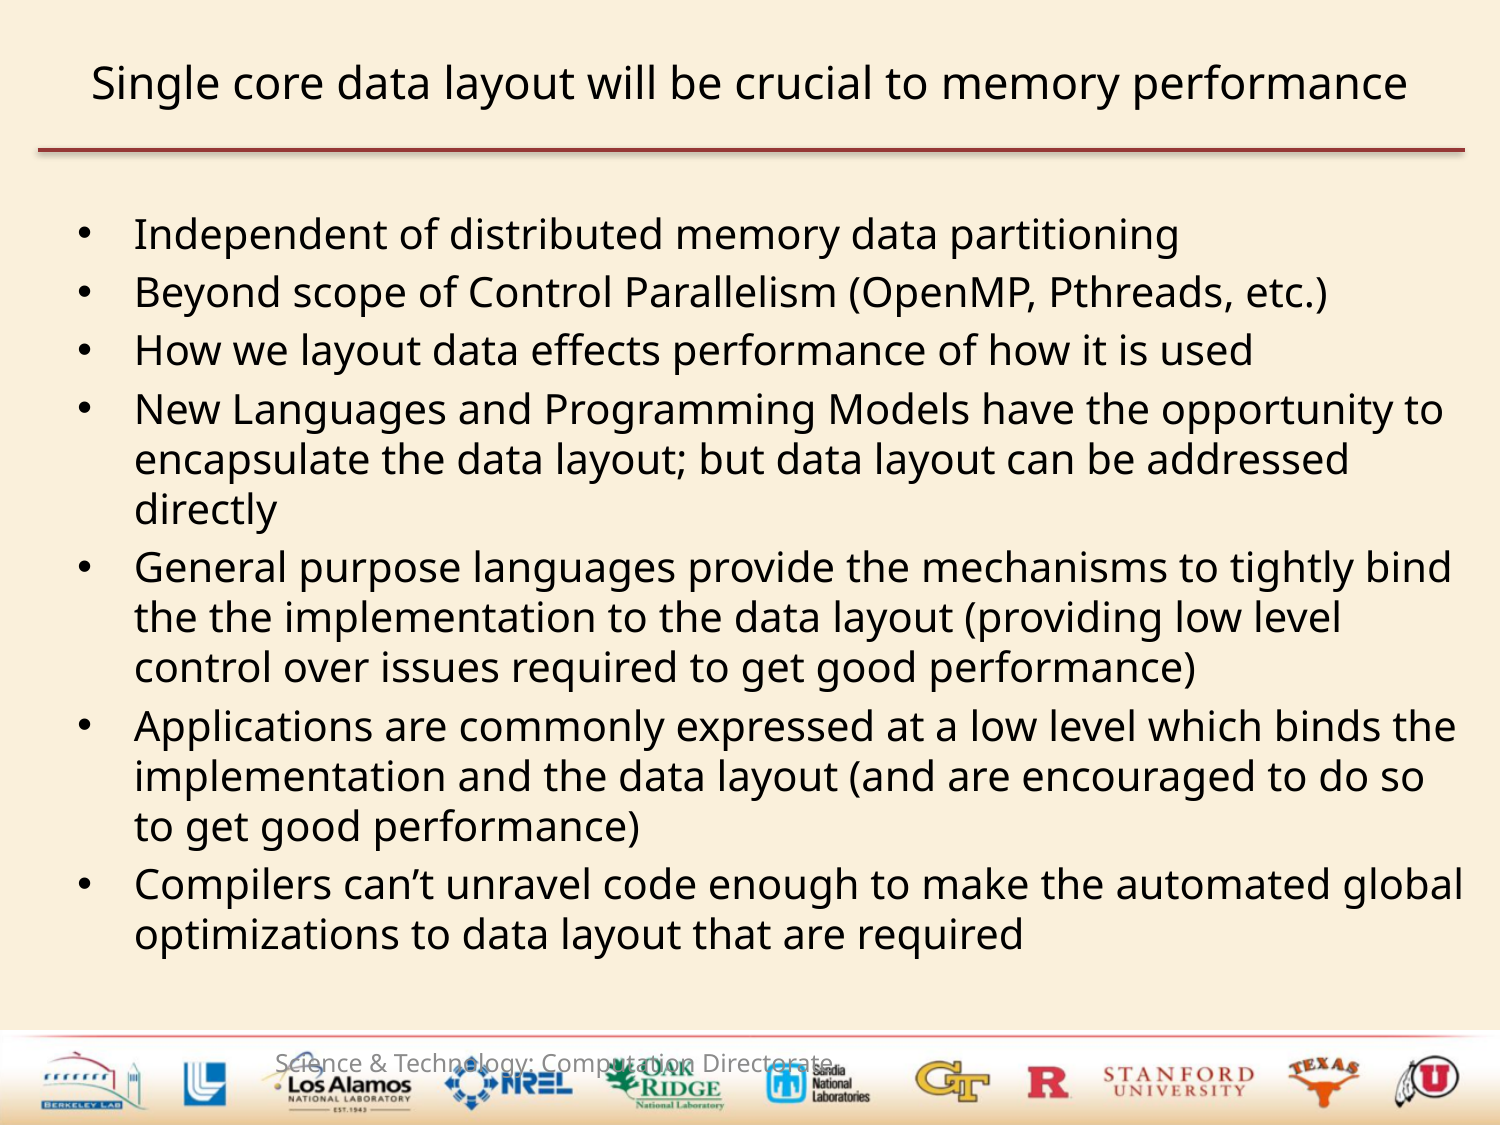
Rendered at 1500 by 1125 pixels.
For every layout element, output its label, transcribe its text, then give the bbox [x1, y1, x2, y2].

footer Science & Technology: Computation Directorate [87, 1037, 1022, 1088]
list Independent of distributed memory data partitioning Beyond scope of Control Parallelism (OpenMP, Pthreads, etc.) How we layout data effects performance of how it is used New Languages and Programming Models have the opportunity to encapsulate the data layout; but data layout can be addressed directly General purpose languages provide the mechanisms to tightly bind the the implementation to the data layout (providing low level control over issues required to get good performance) Applications are commonly expressed at a low level which binds the implementation and the data layout (and are encouraged to do so to get good performance) Compilers can’t unravel code enough to make the automated global optimizations to data layout that are required [62, 200, 1488, 1000]
title Single core data layout will be crucial to memory performance [75, 24, 1425, 138]
picture [0, 1030, 1500, 1125]
